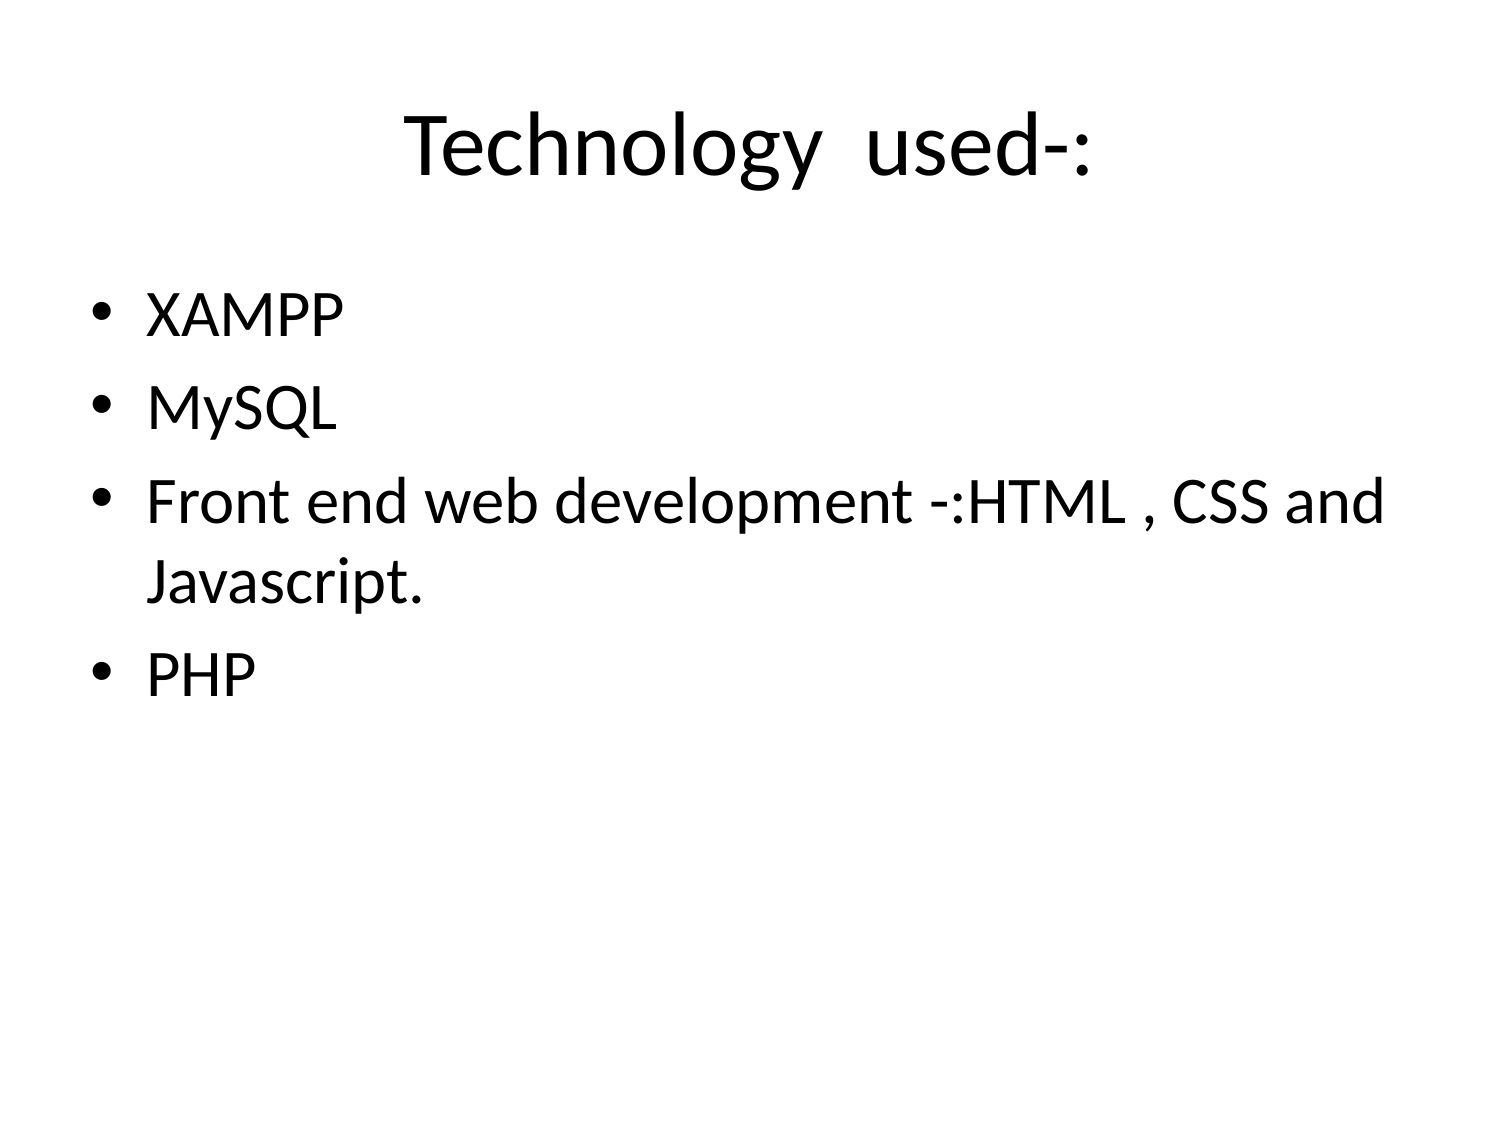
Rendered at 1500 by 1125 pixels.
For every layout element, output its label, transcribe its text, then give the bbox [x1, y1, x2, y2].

list XAMPP MySQL Front end web development -:HTML , CSS and Javascript. PHP [75, 262, 1425, 1005]
title Technology used-: [75, 45, 1425, 233]
